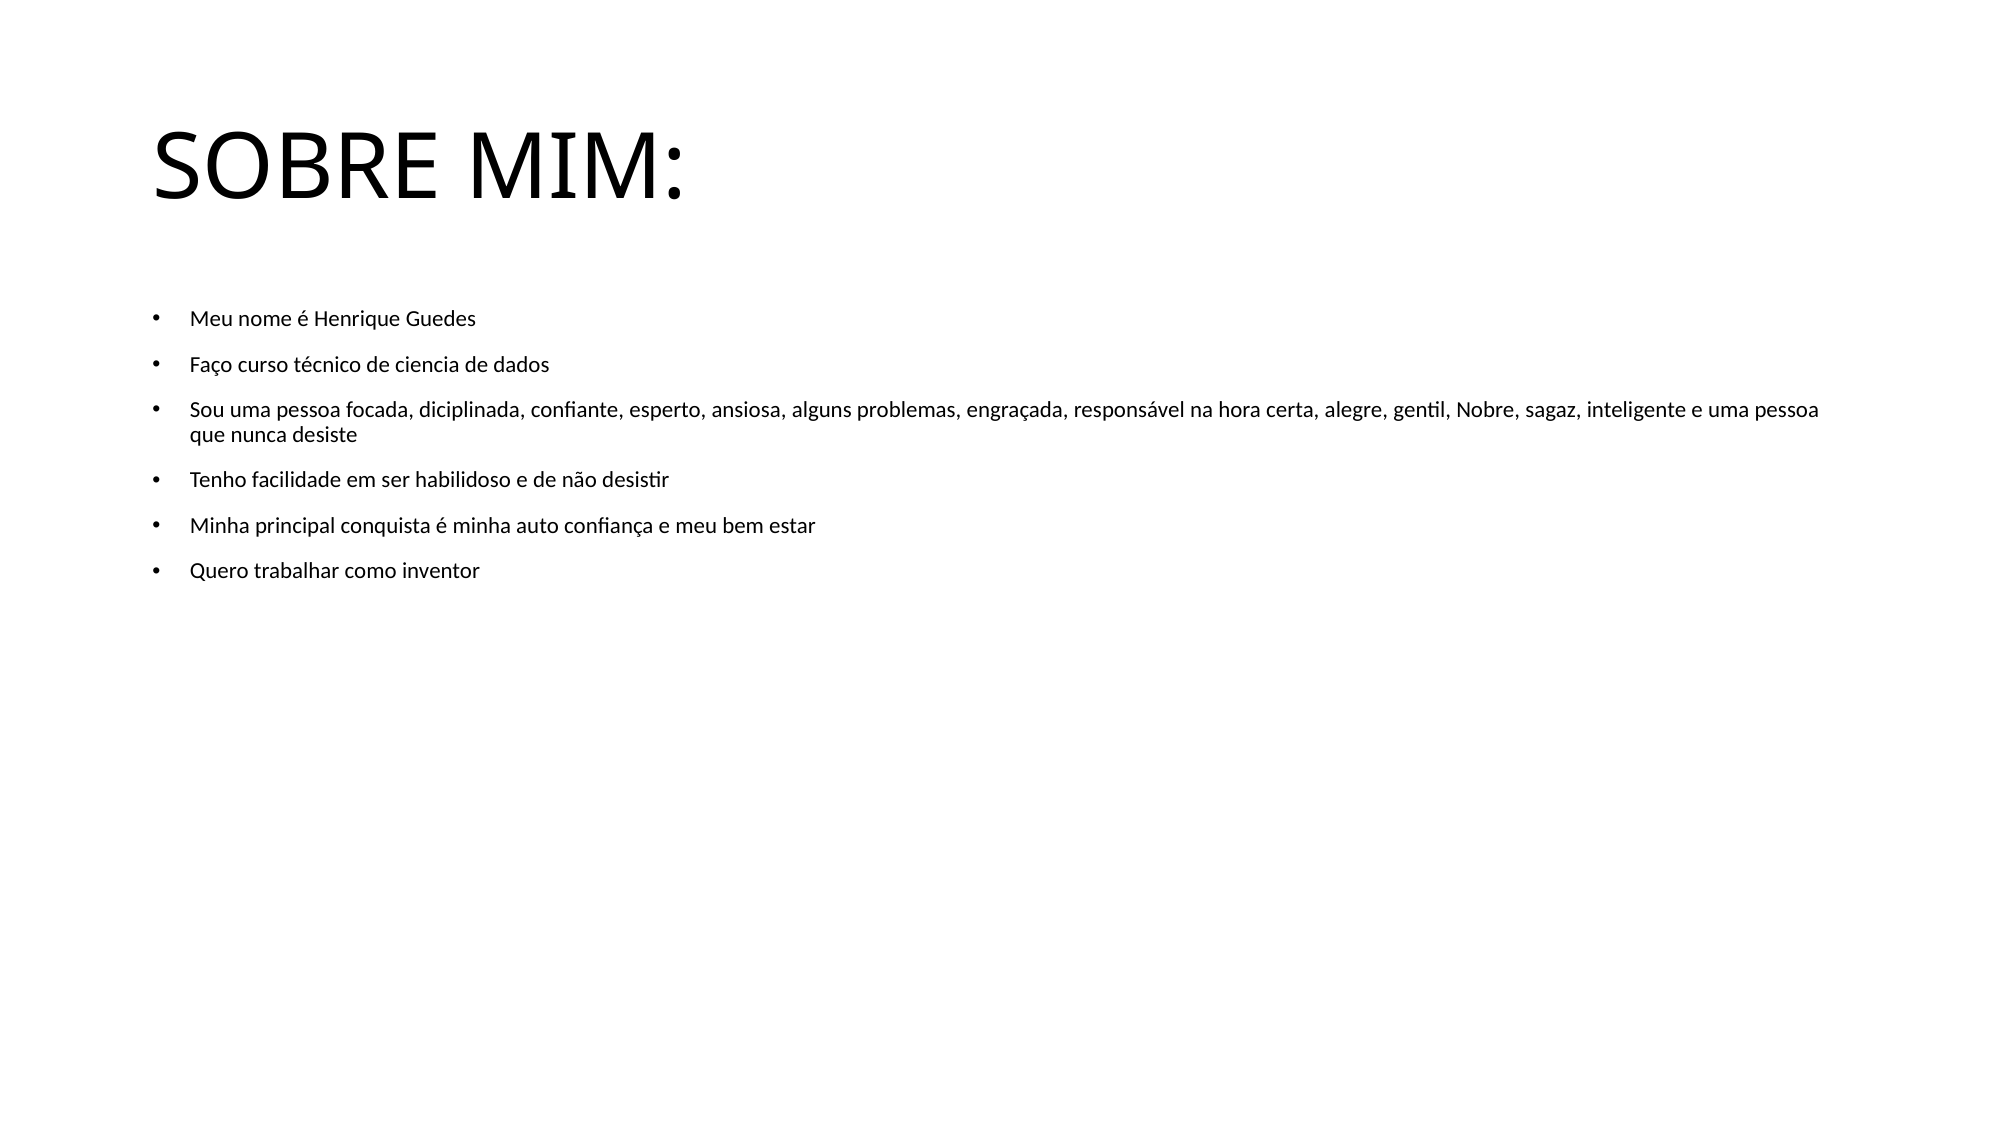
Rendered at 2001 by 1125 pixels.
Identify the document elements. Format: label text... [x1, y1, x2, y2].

list Meu nome é Henrique Guedes Faço curso técnico de ciencia de dados Sou uma pessoa focada, diciplinada, confiante, esperto, ansiosa, alguns problemas, engraçada, responsável na hora certa, alegre, gentil, Nobre, sagaz, inteligente e uma pessoa que nunca desiste Tenho facilidade em ser habilidoso e de não desistir Minha principal conquista é minha auto confiança e meu bem estar Quero trabalhar como inventor [137, 299, 1863, 1014]
title SOBRE MIM: [137, 59, 1863, 278]
